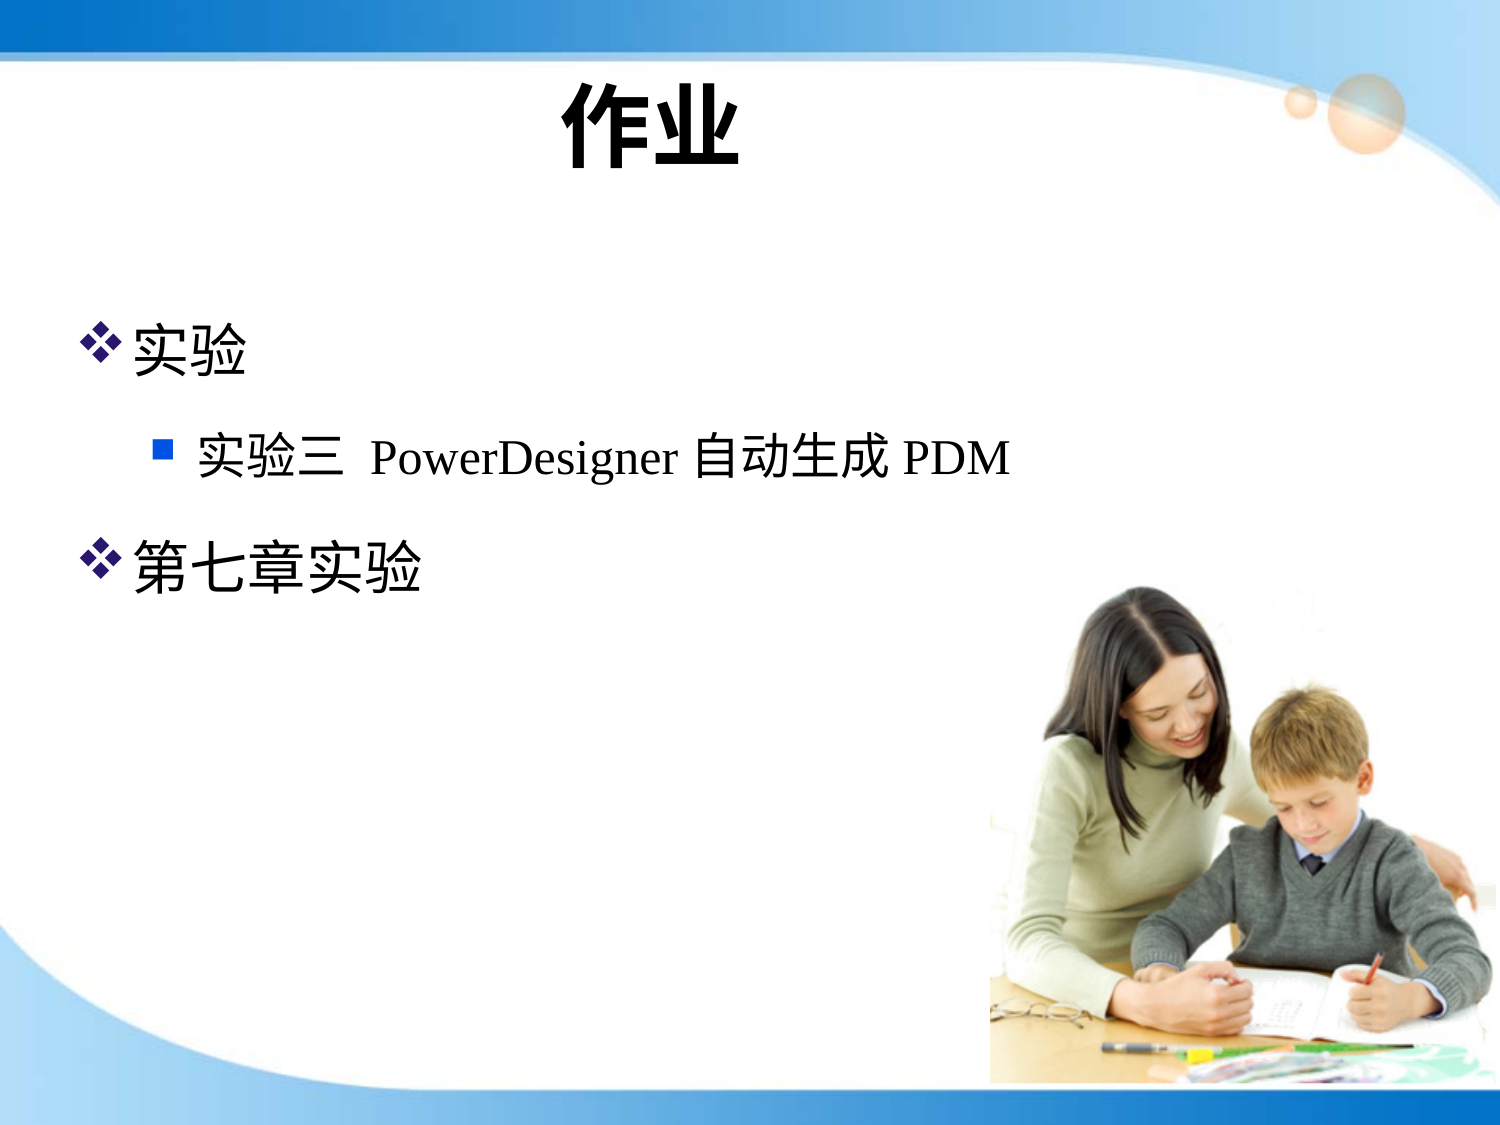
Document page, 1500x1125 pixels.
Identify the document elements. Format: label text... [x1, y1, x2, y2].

title 作业 [0, 29, 1303, 218]
picture [0, 0, 1500, 1125]
list 实验 实验三 PowerDesigner自动生成PDM 第七章实验 [59, 271, 1175, 1006]
